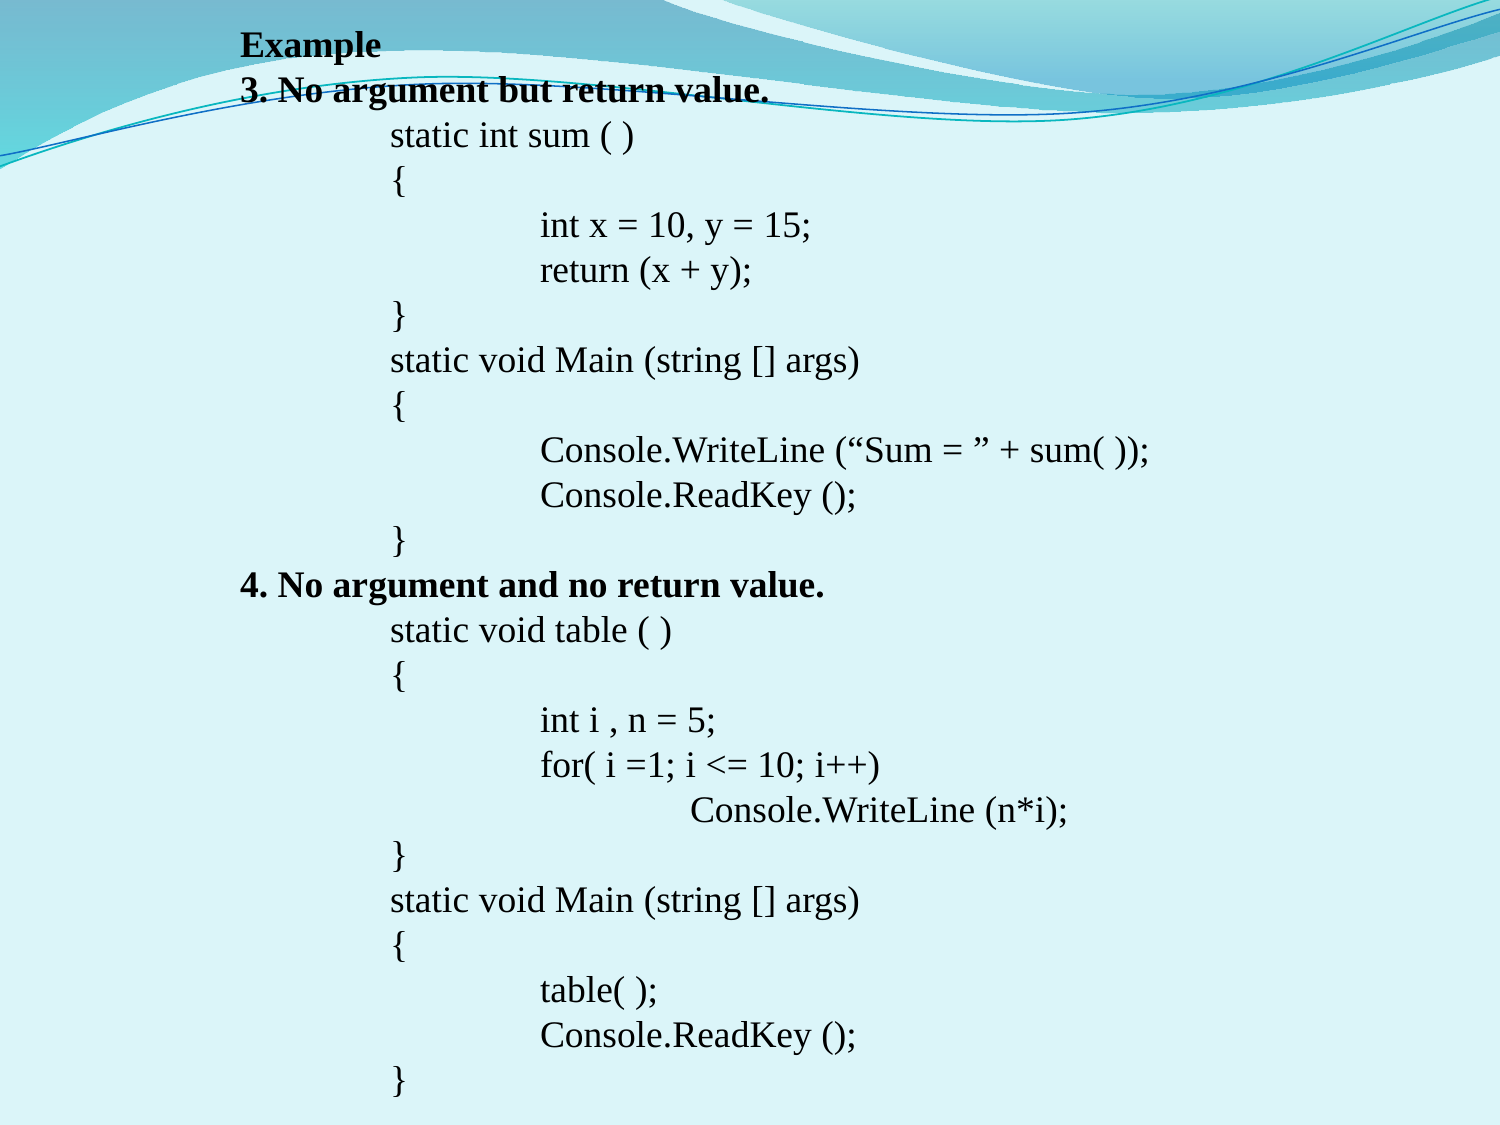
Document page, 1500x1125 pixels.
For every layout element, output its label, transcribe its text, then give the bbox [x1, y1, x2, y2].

text_box Example No argument but return value. static int sum ( ) { int x = 10, y = 15; return (x + y); } static void Main (string [] args) { Console.WriteLine (“Sum = ” + sum( )); Console.ReadKey (); } No argument and no return value. static void table ( ) { int i , n = 5; for( i =1; i <= 10; i++) Console.WriteLine (n*i); } static void Main (string [] args) { table( ); Console.ReadKey (); } [224, 12, 1213, 1108]
